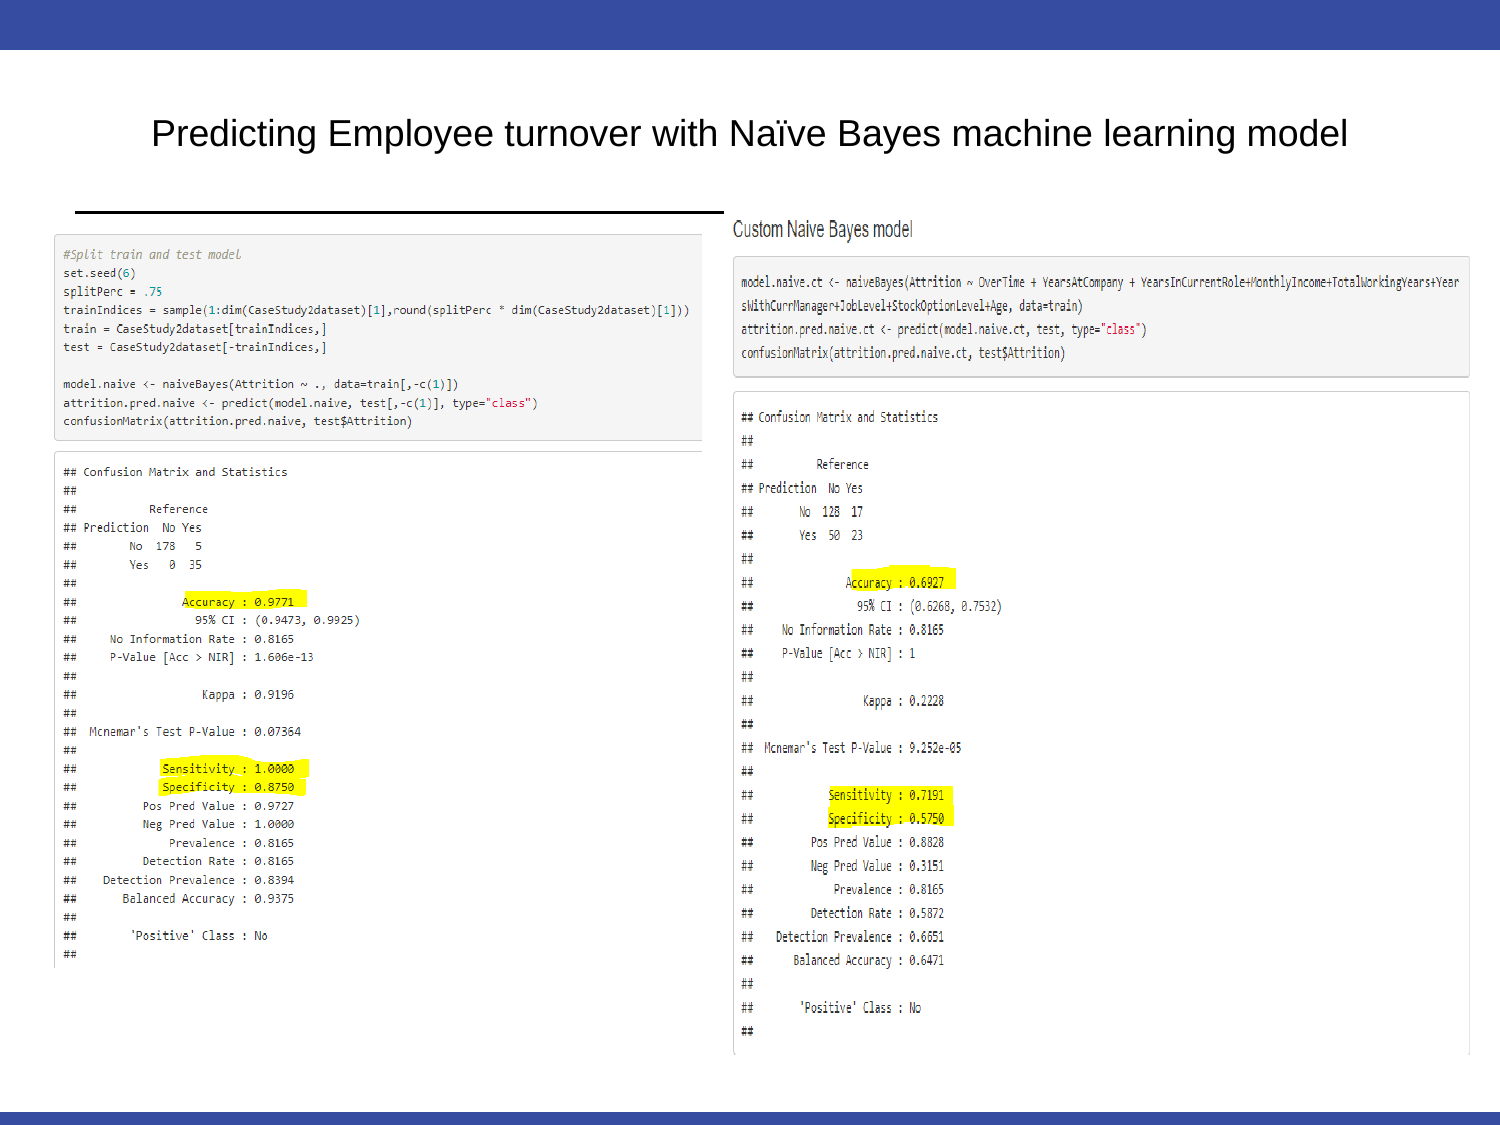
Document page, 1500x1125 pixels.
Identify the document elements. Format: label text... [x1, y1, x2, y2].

picture [724, 205, 1470, 1055]
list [52, 224, 703, 968]
title Predicting Employee turnover with Naïve Bayes machine learning model [75, 37, 1425, 225]
